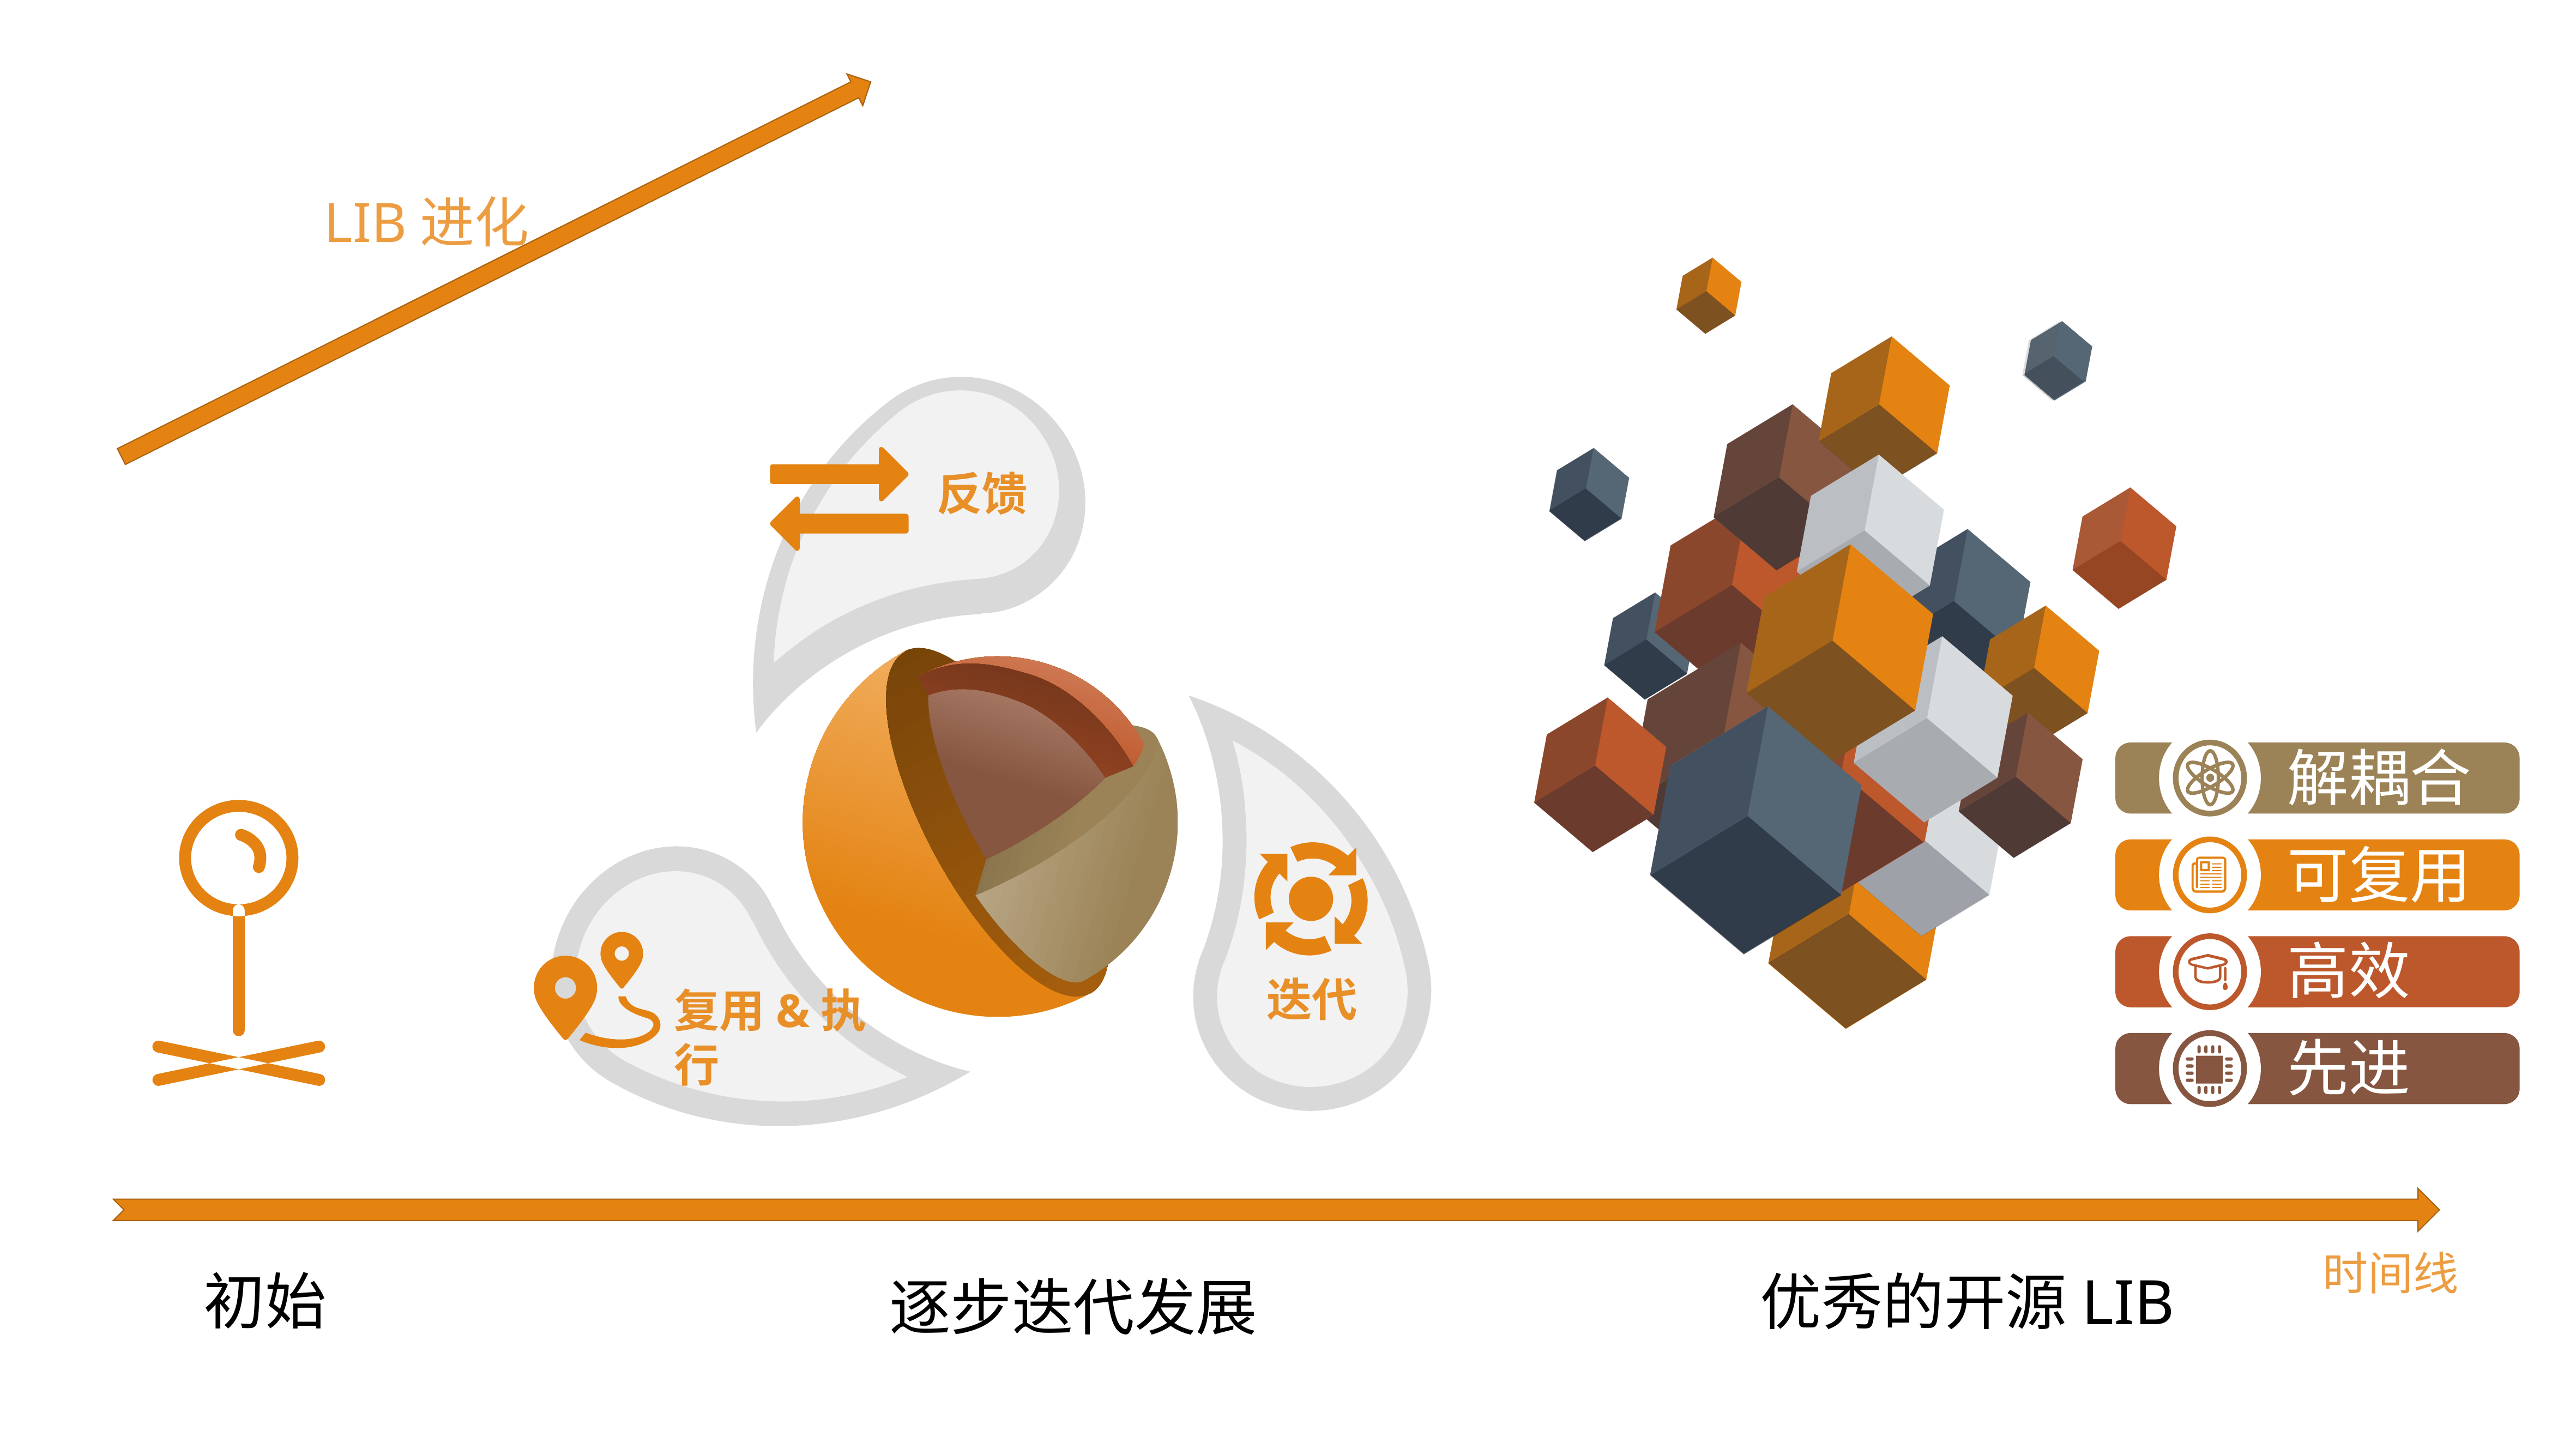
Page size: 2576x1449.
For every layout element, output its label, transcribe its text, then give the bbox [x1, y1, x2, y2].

text_box [635, 73, 872, 211]
text_box [152, 1041, 325, 1086]
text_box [534, 432, 1413, 1148]
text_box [2115, 725, 2520, 1122]
text_box [112, 1187, 2440, 1233]
text_box 逐步迭代发展 [881, 1265, 1362, 1347]
text_box [116, 257, 541, 466]
text_box 优秀的开源LIB [1752, 1259, 2242, 1341]
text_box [1534, 257, 2176, 1029]
text_box 初始 [195, 1258, 367, 1341]
text_box LIB进化 [316, 183, 635, 257]
text_box [179, 800, 299, 1036]
text_box 时间线 [2314, 1240, 2475, 1303]
